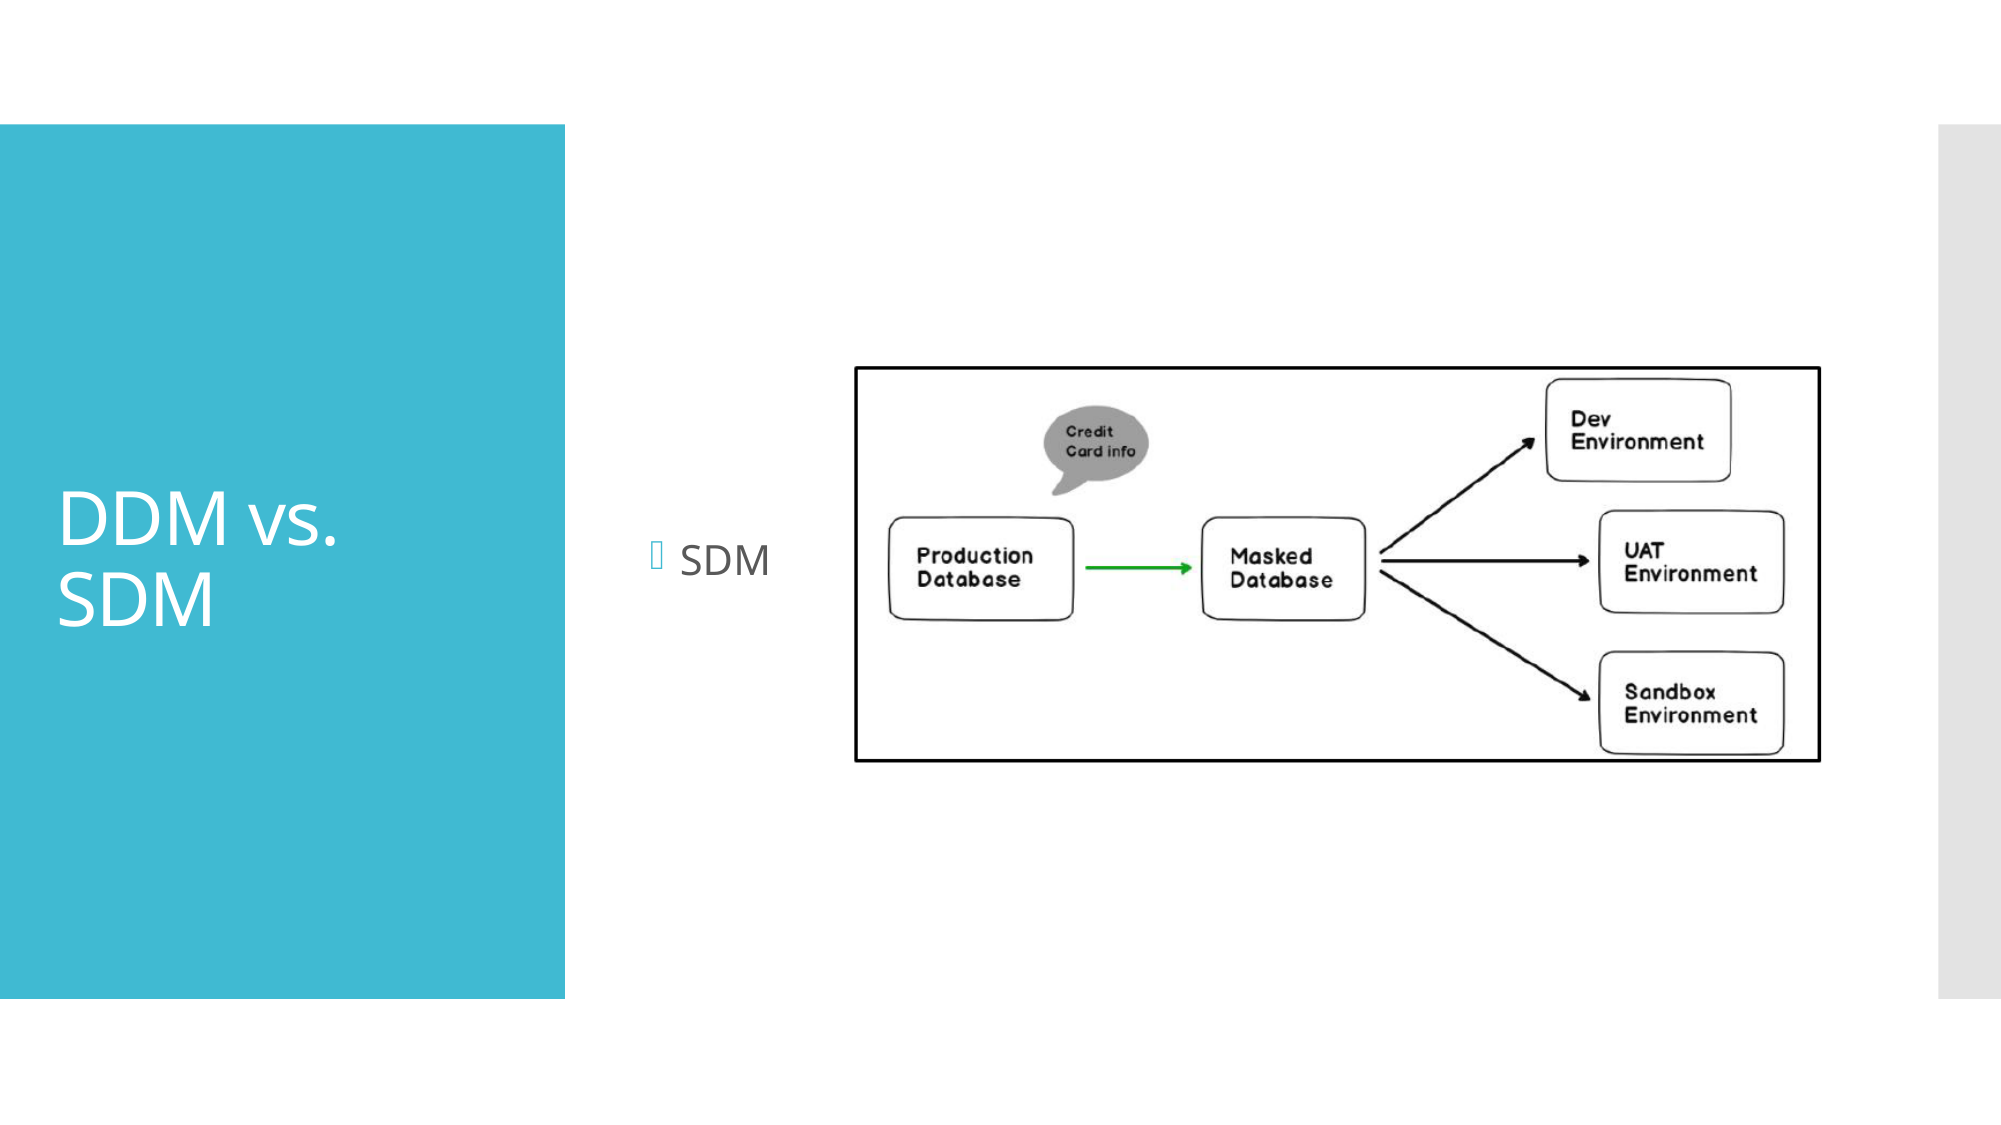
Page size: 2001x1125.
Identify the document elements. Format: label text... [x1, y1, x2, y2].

title DDM vs. SDM [41, 184, 525, 940]
picture [844, 357, 1835, 767]
list SDM [634, 141, 1835, 982]
